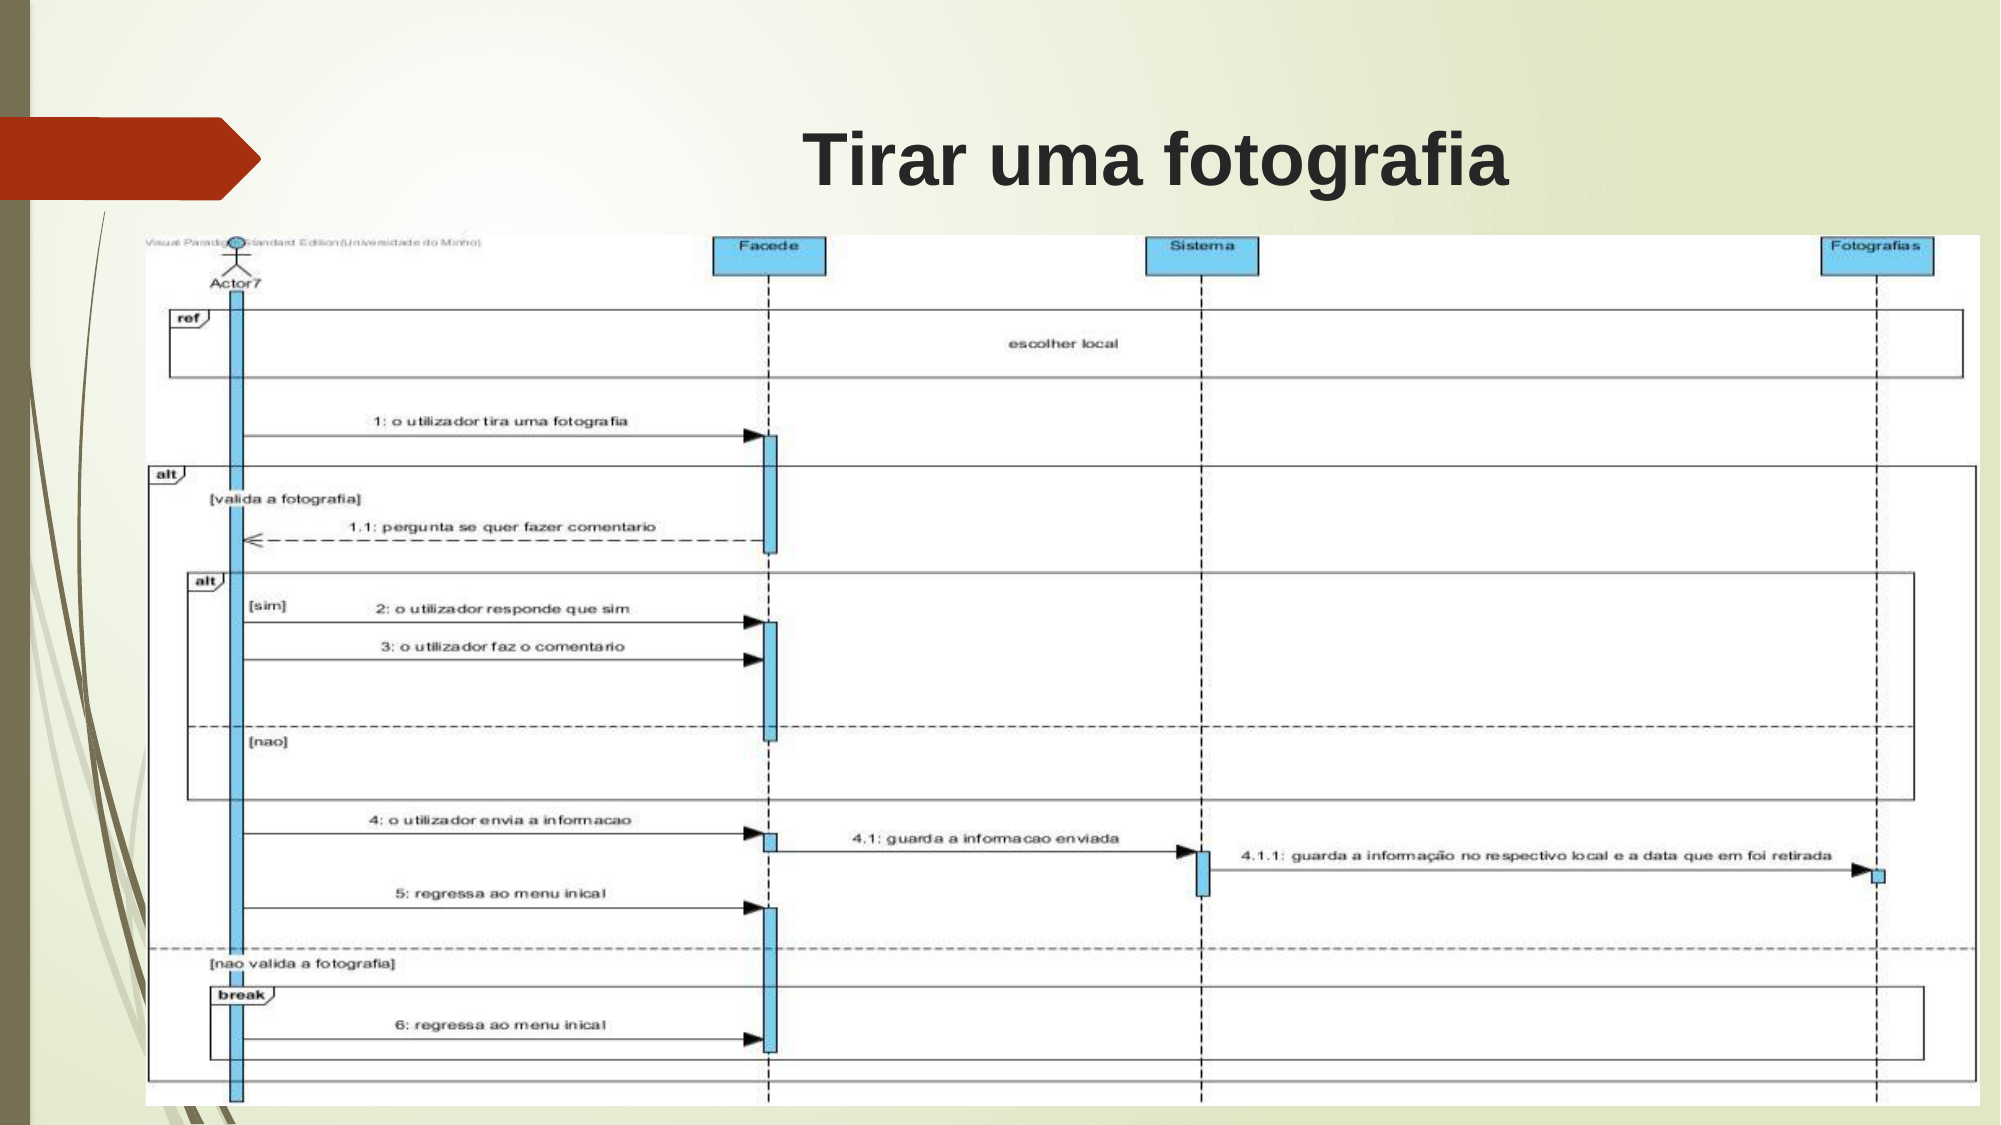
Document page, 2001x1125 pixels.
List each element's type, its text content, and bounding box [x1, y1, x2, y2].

title Tirar uma fotografia [425, 102, 1888, 232]
picture [145, 235, 1981, 1106]
